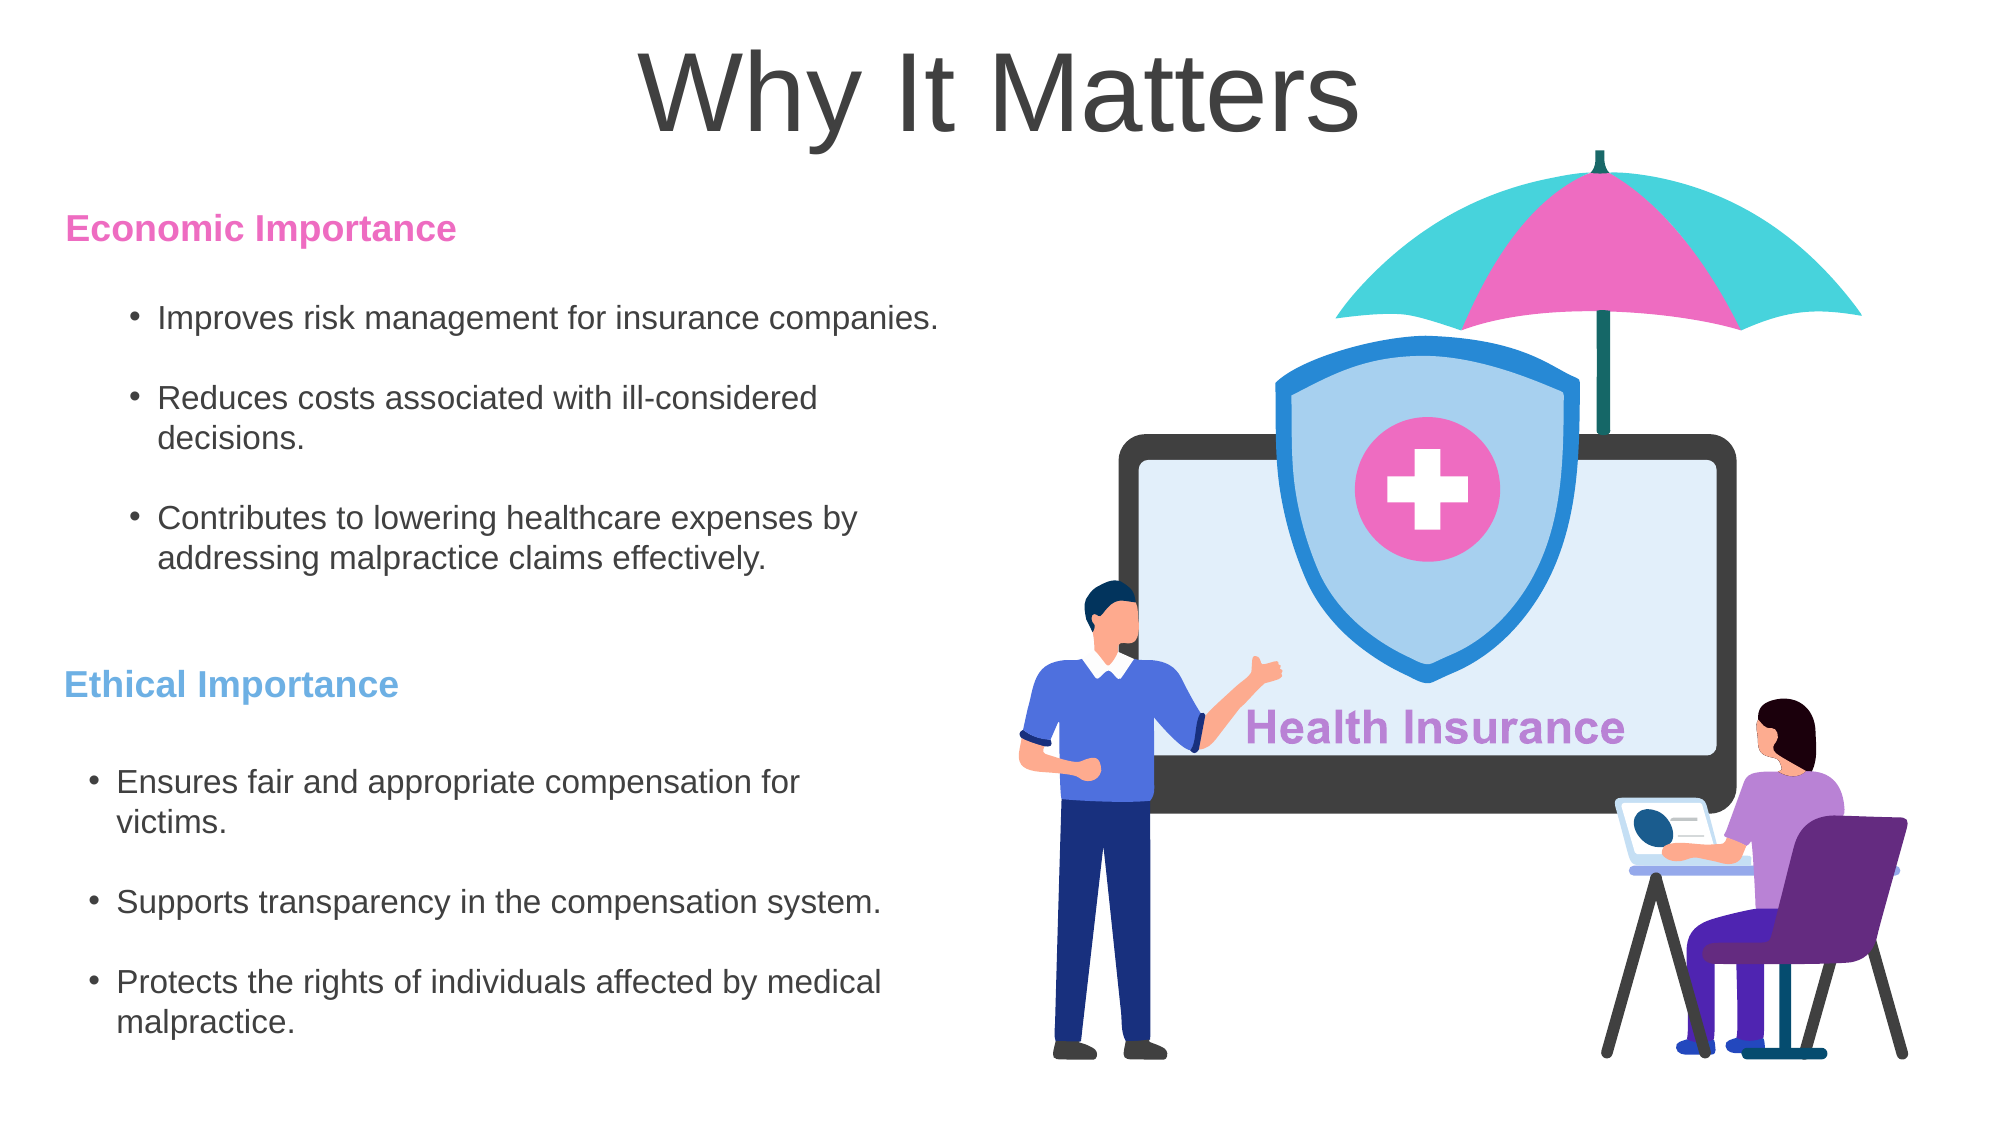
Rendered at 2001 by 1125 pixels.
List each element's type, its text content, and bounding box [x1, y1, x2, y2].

text_box Ethical Importance [49, 652, 913, 713]
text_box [1018, 580, 1283, 1060]
text_box [1307, 718, 1331, 745]
text_box [1580, 436, 1737, 698]
text_box [1473, 718, 1496, 745]
text_box [1405, 709, 1413, 744]
text_box [1418, 718, 1441, 744]
text_box [1574, 718, 1599, 745]
text_box Improves risk management for insurance companies. Reduces costs associated with ill-considered decisions. Contributes to lowering healthcare expenses by addressing malpractice claims effectively. [114, 289, 978, 584]
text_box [1601, 698, 1909, 1060]
text_box [1118, 434, 1275, 580]
text_box [1345, 710, 1361, 745]
text_box [1283, 718, 1304, 745]
text_box [1138, 459, 1275, 580]
text_box [1335, 709, 1343, 744]
text_box [1547, 718, 1571, 744]
text_box Economic Importance [50, 196, 914, 256]
text_box Ensures fair and appropriate compensation for victims. Supports transparency in the compensation system. Protects the rights of individuals affected by medical malpractice. [73, 753, 937, 1125]
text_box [1275, 335, 1580, 684]
text_box [1444, 718, 1468, 745]
text_box [1283, 756, 1601, 814]
text_box [1502, 718, 1519, 744]
text_box [1283, 459, 1717, 756]
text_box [1335, 150, 1862, 436]
text_box [1519, 718, 1543, 745]
text_box [195, 811, 799, 867]
list Why It Matters [50, 35, 1950, 155]
text_box [1364, 709, 1387, 744]
